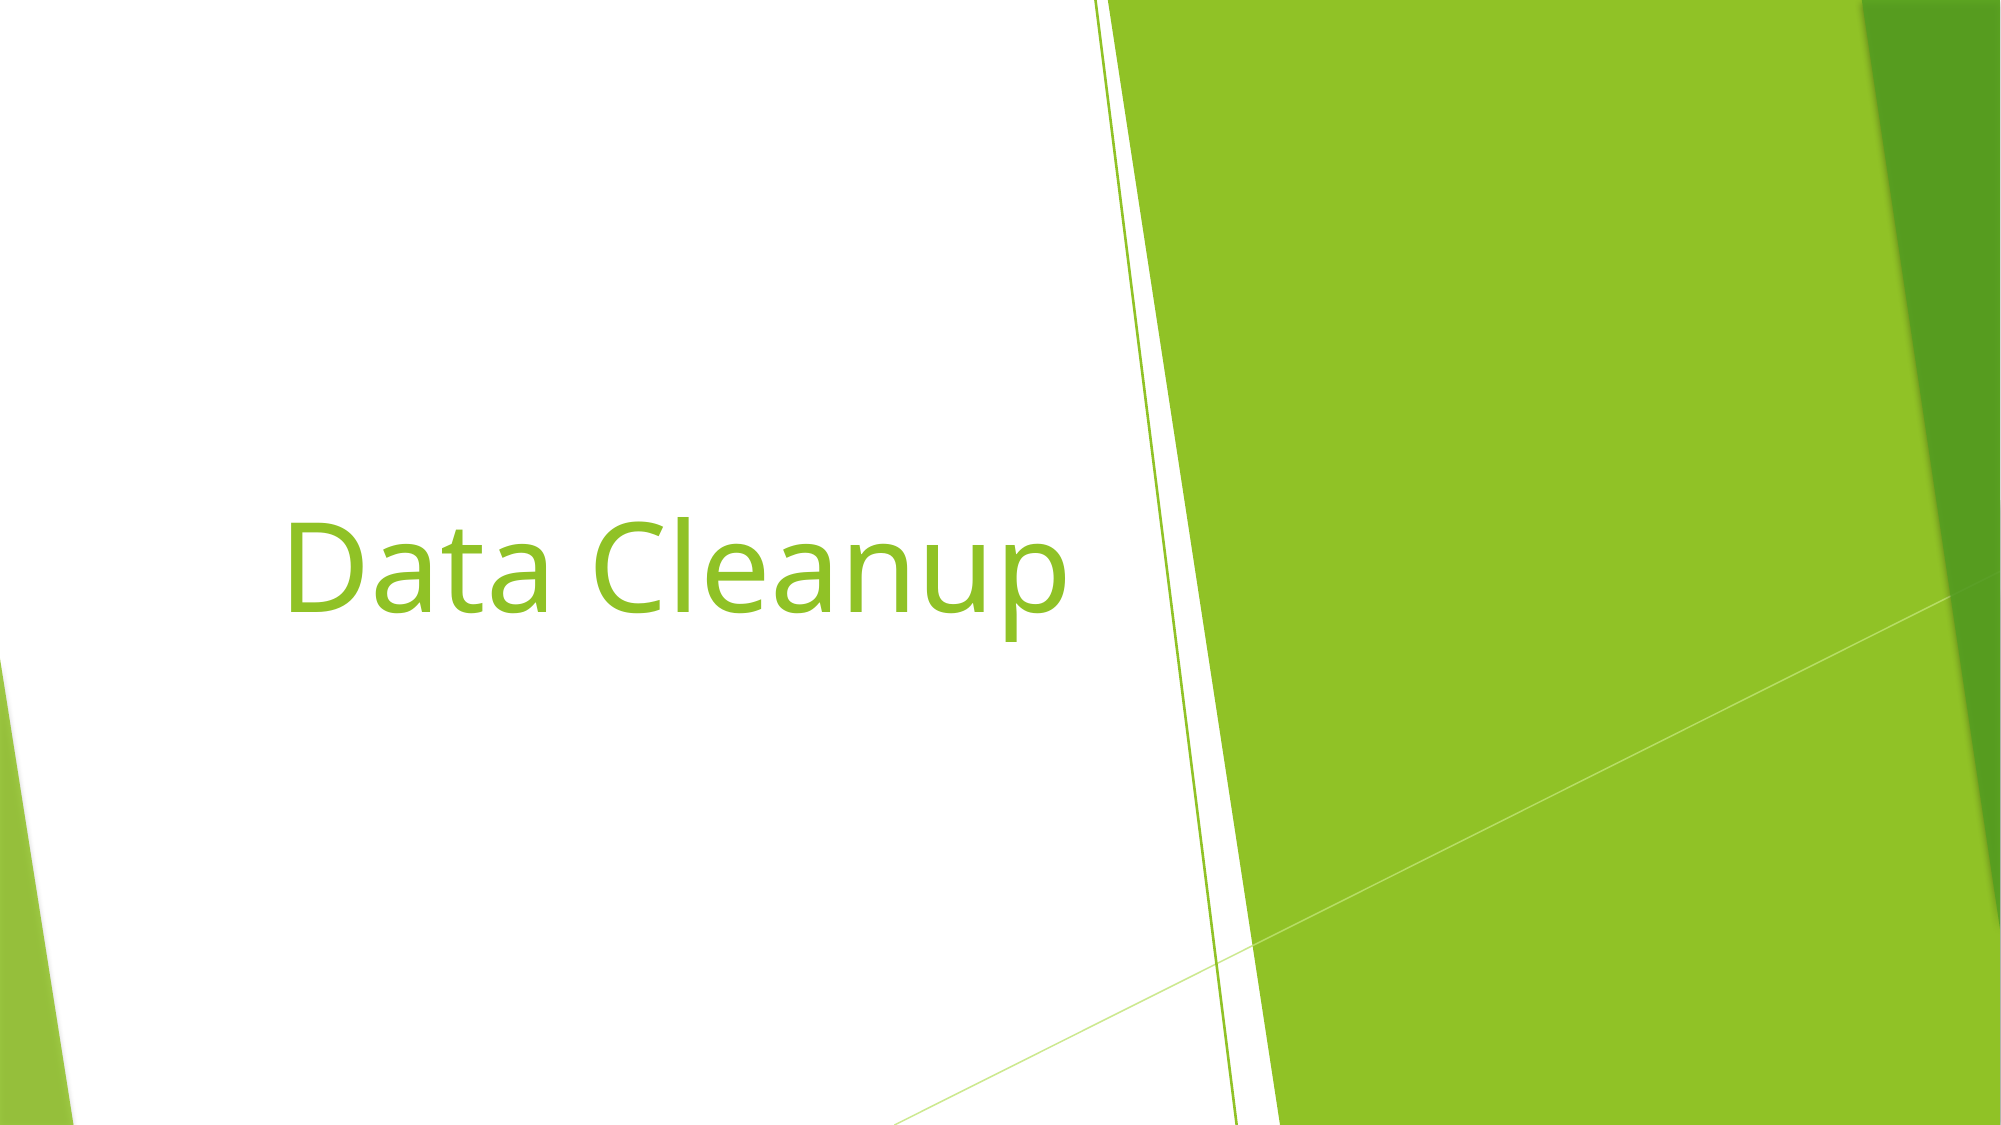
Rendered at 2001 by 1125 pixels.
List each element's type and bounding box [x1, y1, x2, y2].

text_box [1094, 0, 1238, 1125]
text_box [1241, 570, 2000, 1125]
text_box [894, 570, 1090, 1125]
text_box [0, 0, 1093, 1125]
text_box [1238, 0, 2000, 570]
